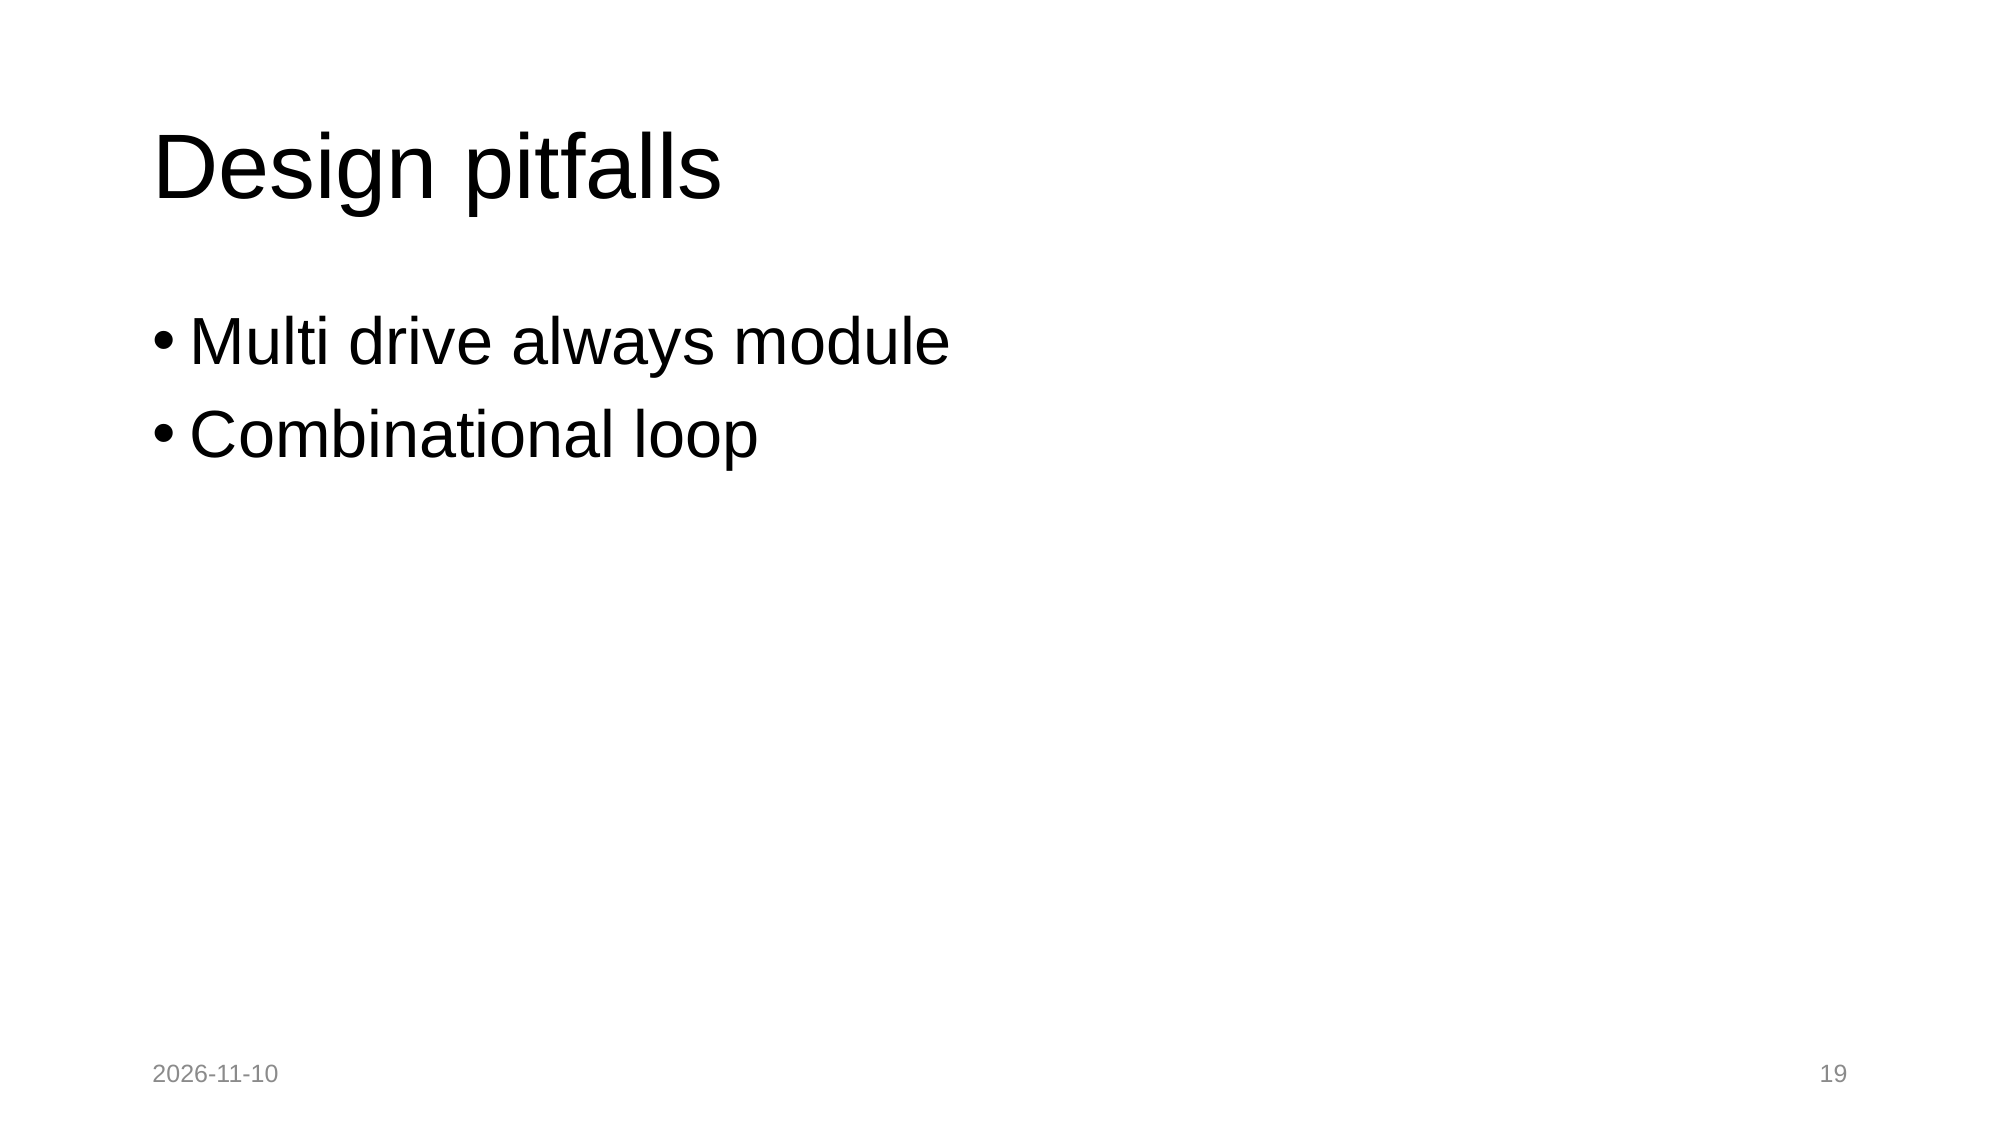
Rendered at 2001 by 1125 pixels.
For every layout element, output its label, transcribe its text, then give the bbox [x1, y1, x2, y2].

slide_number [137, 1042, 588, 1103]
slide_number 19 [1412, 1042, 1863, 1103]
list Multi drive always module Combinational loop [137, 299, 1863, 1014]
title Design pitfalls [137, 59, 1863, 278]
